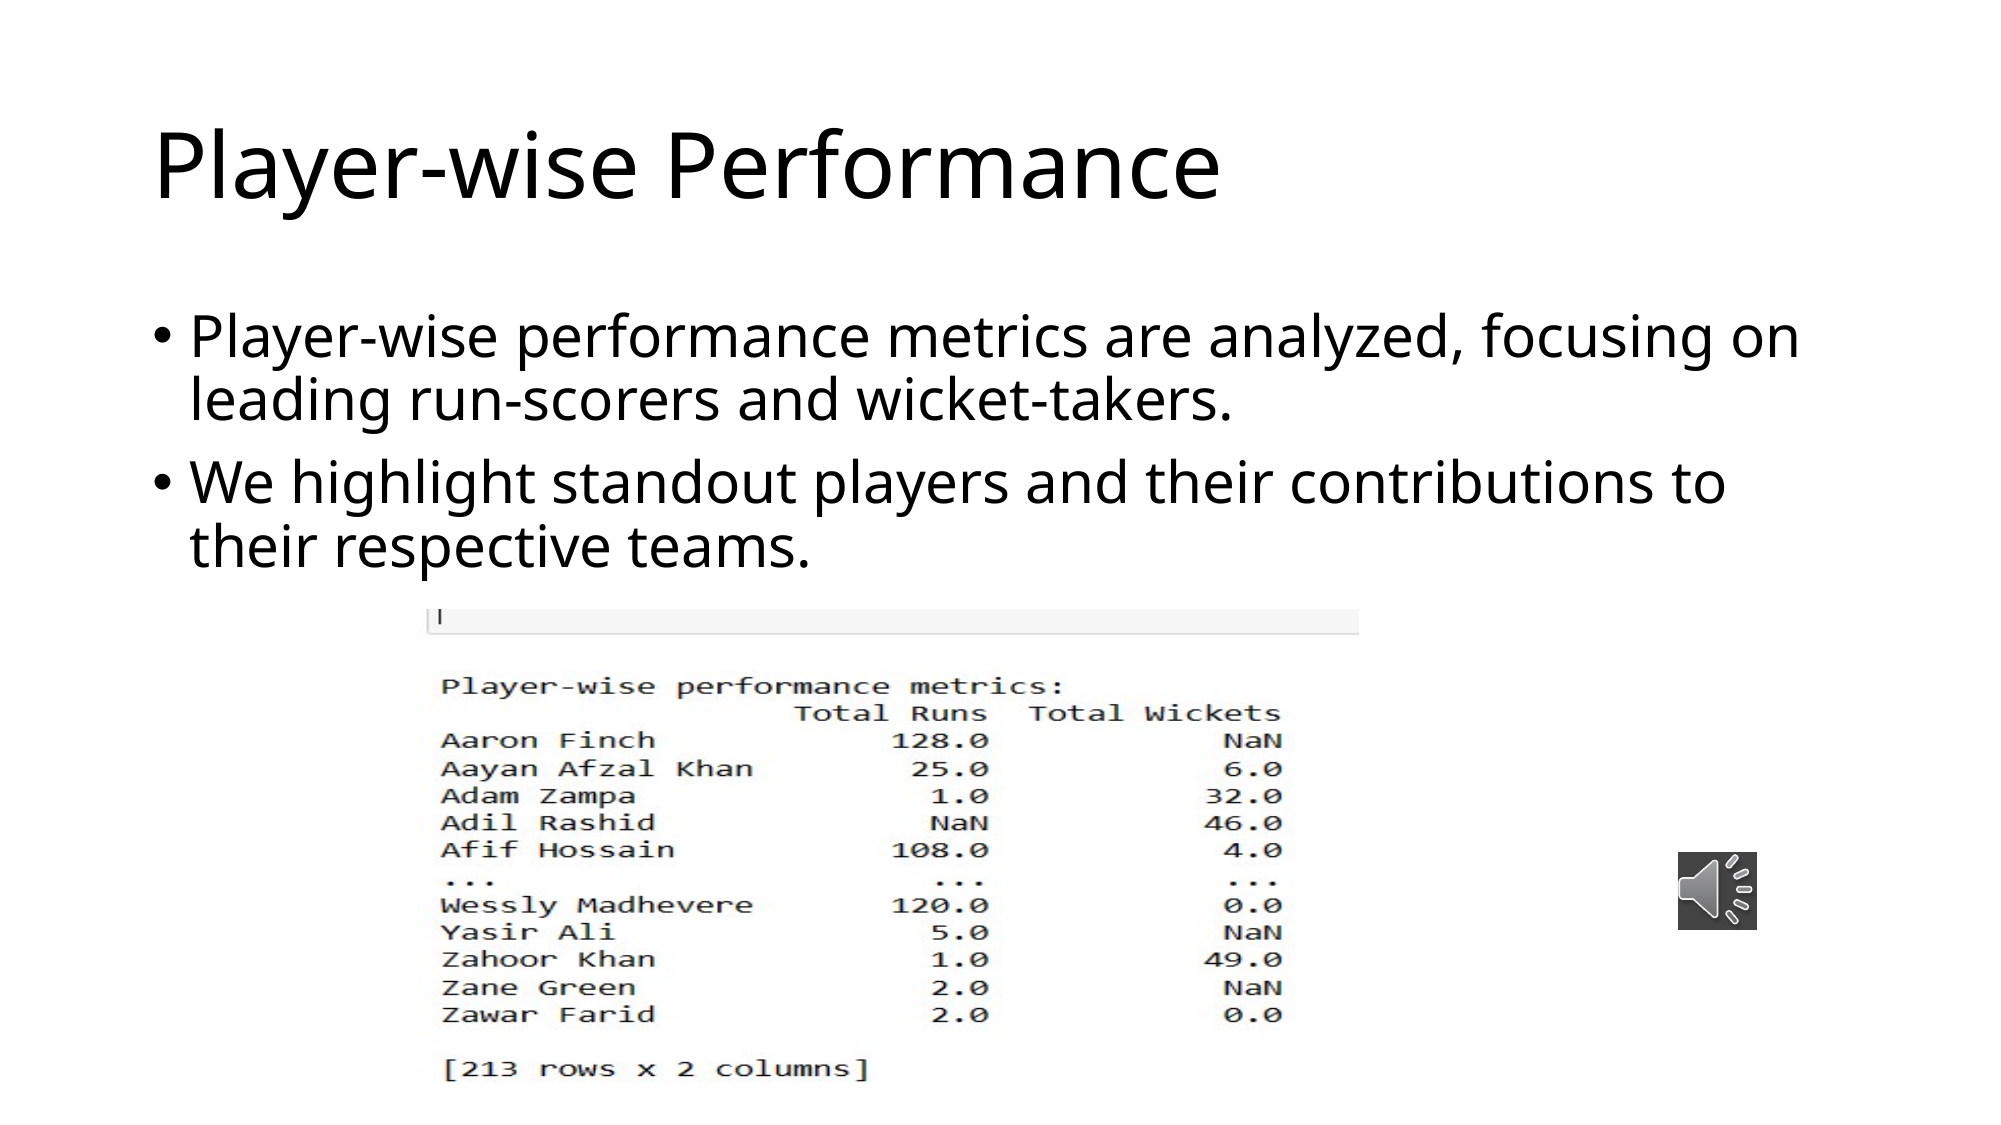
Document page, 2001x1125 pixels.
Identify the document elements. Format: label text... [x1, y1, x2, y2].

list Player-wise performance metrics are analyzed, focusing on leading run-scorers and wicket-takers. We highlight standout players and their contributions to their respective teams. [137, 299, 1863, 1014]
picture [1677, 850, 1759, 932]
title Player-wise Performance [137, 59, 1863, 278]
picture [416, 609, 1359, 1094]
